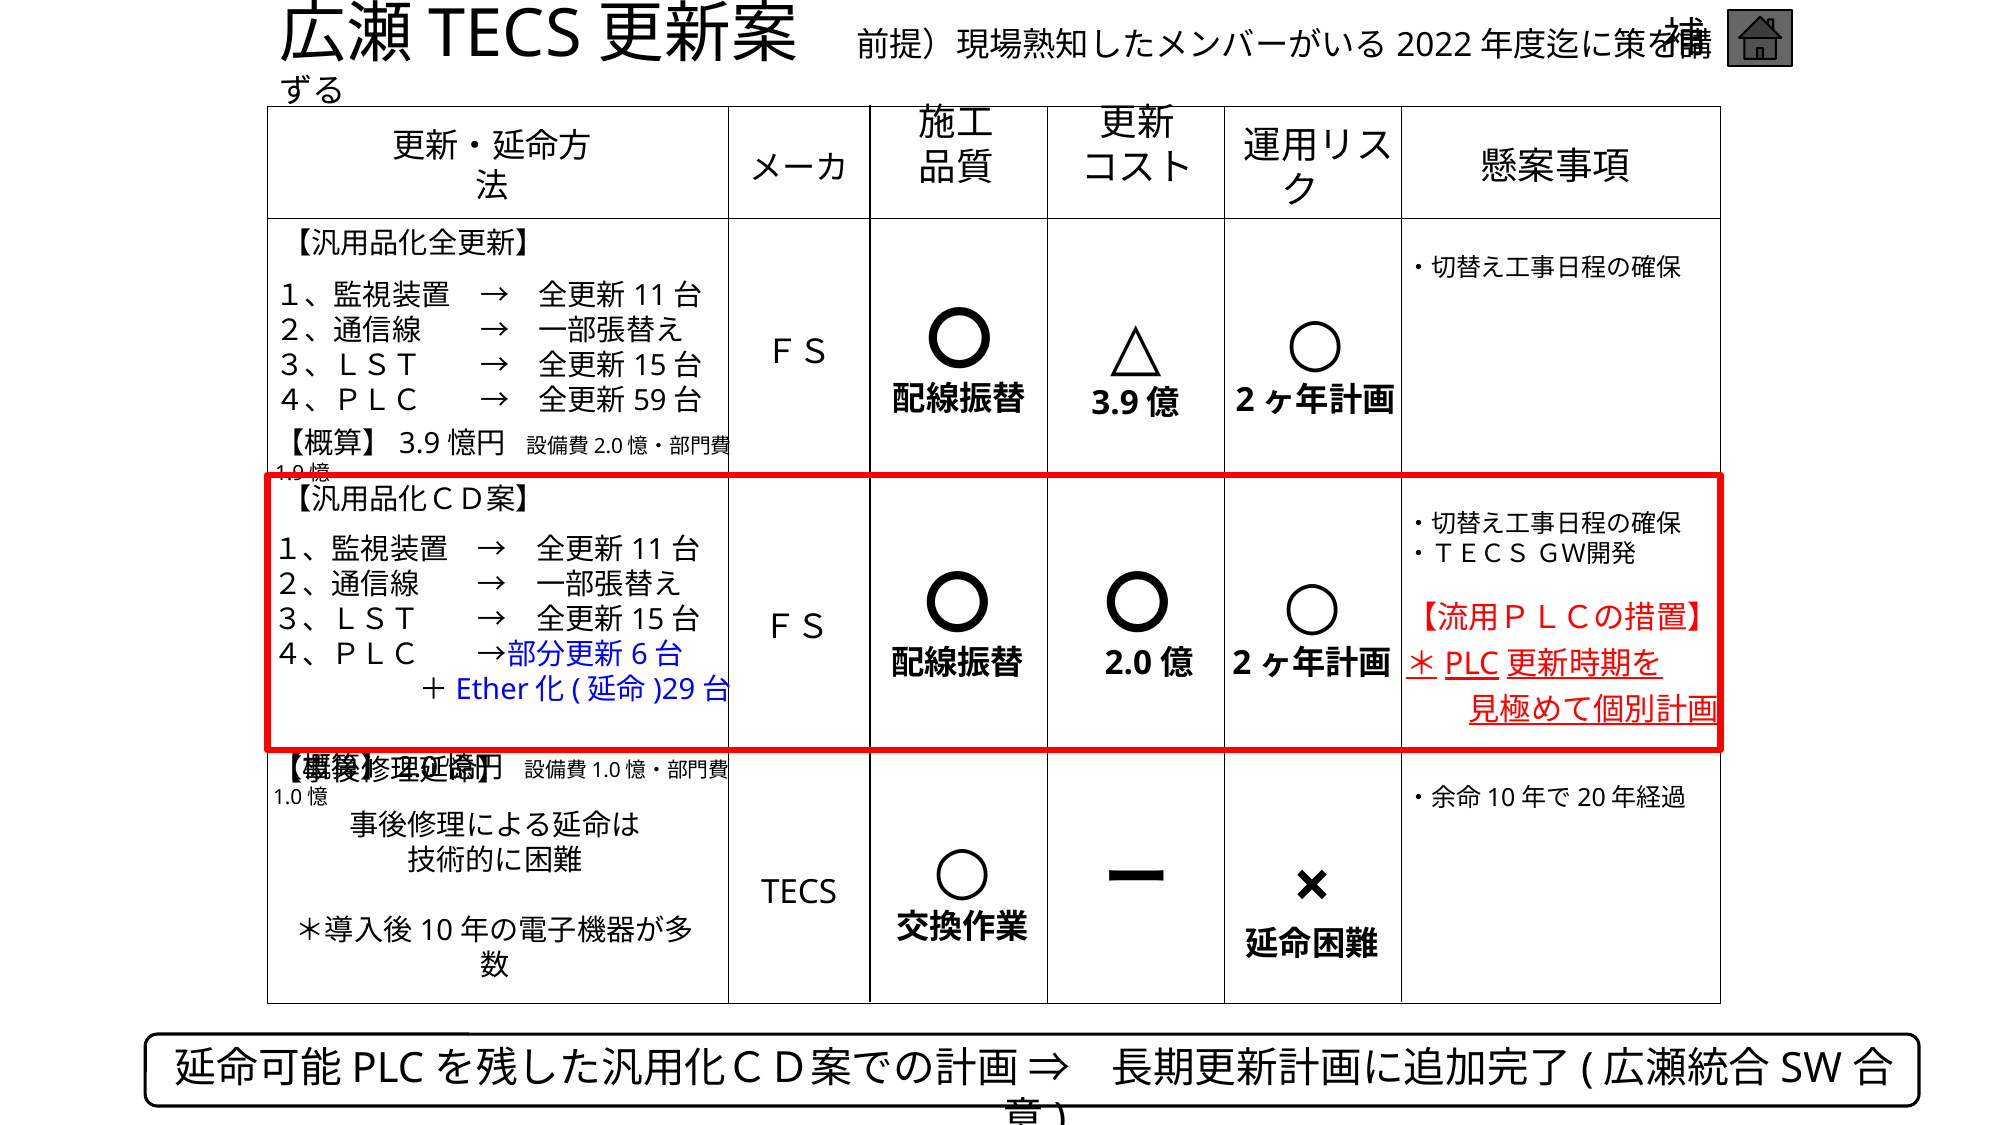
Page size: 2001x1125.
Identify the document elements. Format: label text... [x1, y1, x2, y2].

text_box [1727, 9, 1793, 66]
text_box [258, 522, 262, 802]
text_box 補 [1648, 3, 1721, 69]
text_box 延命可能PLCを残した汎用化ＣＤ案での計画 ⇒ 長期更新計画に追加完了(広瀬統合SW合意) [145, 1034, 1920, 1106]
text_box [267, 104, 1721, 1004]
title 広瀬TECS更新案 前提）現場熟知したメンバーがいる2022年度迄に策を講ずる [279, 19, 1721, 80]
